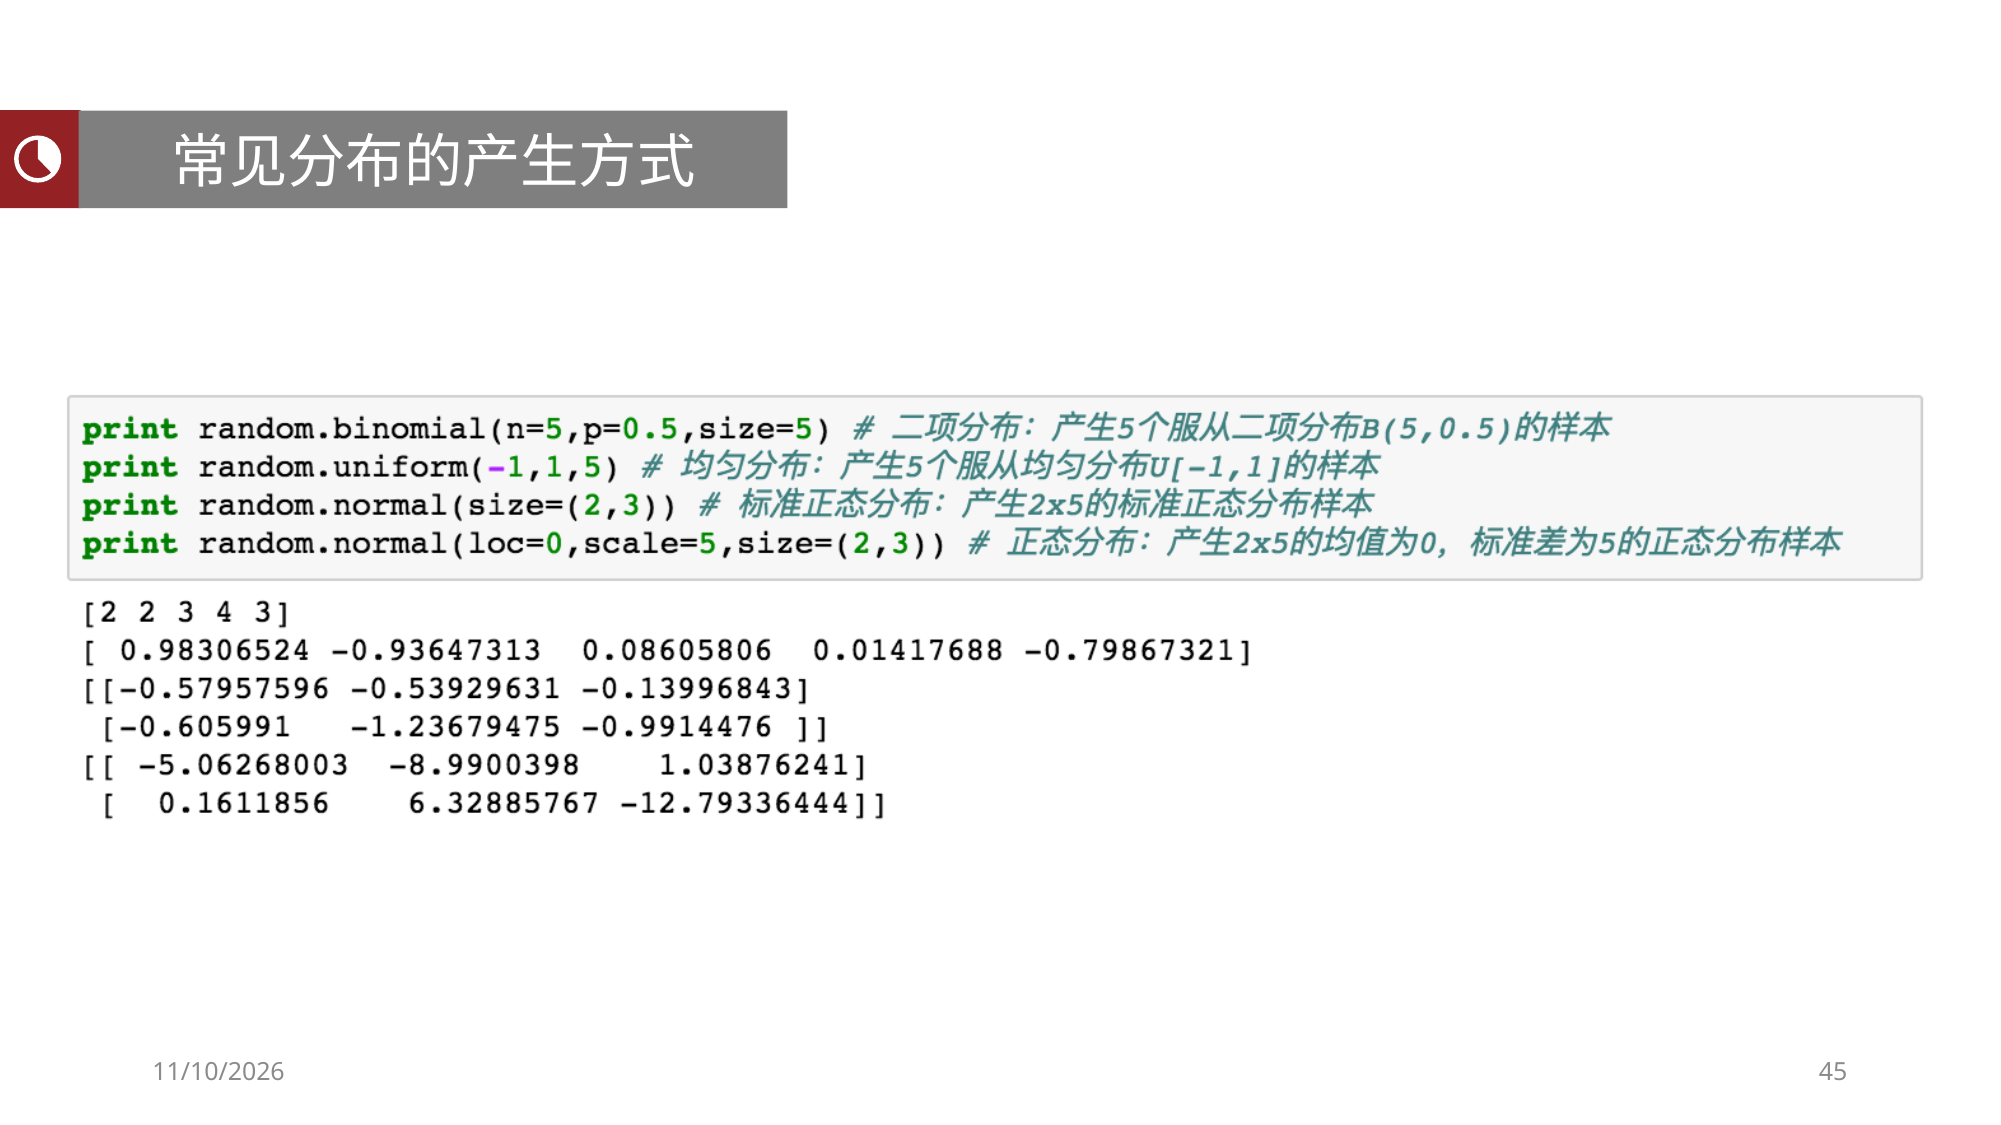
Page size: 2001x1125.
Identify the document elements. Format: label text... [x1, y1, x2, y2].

text_box 常见分布的产生方式 [156, 116, 717, 202]
picture [57, 385, 1936, 846]
slide_number 45 [1412, 1042, 1863, 1103]
text_box [14, 135, 62, 183]
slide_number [137, 1042, 588, 1103]
text_box [78, 110, 788, 209]
text_box [0, 109, 82, 209]
